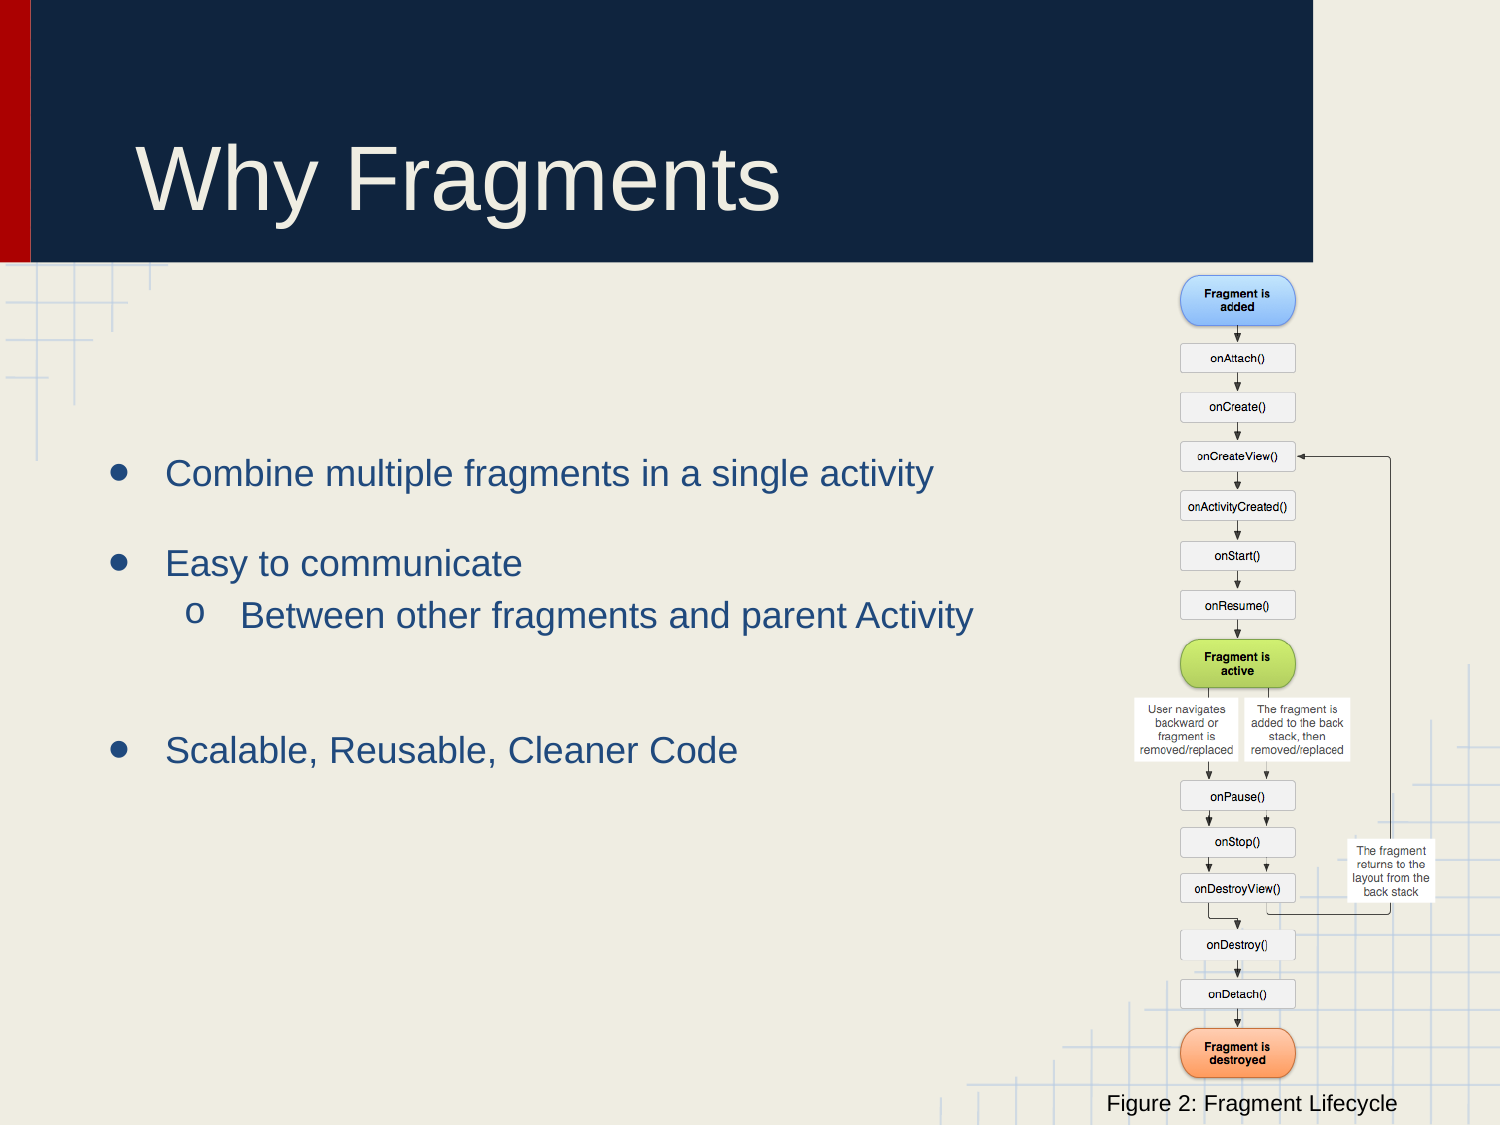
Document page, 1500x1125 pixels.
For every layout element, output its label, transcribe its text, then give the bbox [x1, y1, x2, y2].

text_box [1130, 266, 1438, 1087]
text_box Figure 2: Fragment Lifecycle [1091, 1073, 1425, 1125]
title Why Fragments [75, 22, 1276, 244]
list Combine multiple fragments in a single activity Easy to communicate Between other fragments and parent Activity Scalable, Reusable, Cleaner Code [75, 433, 1092, 1074]
